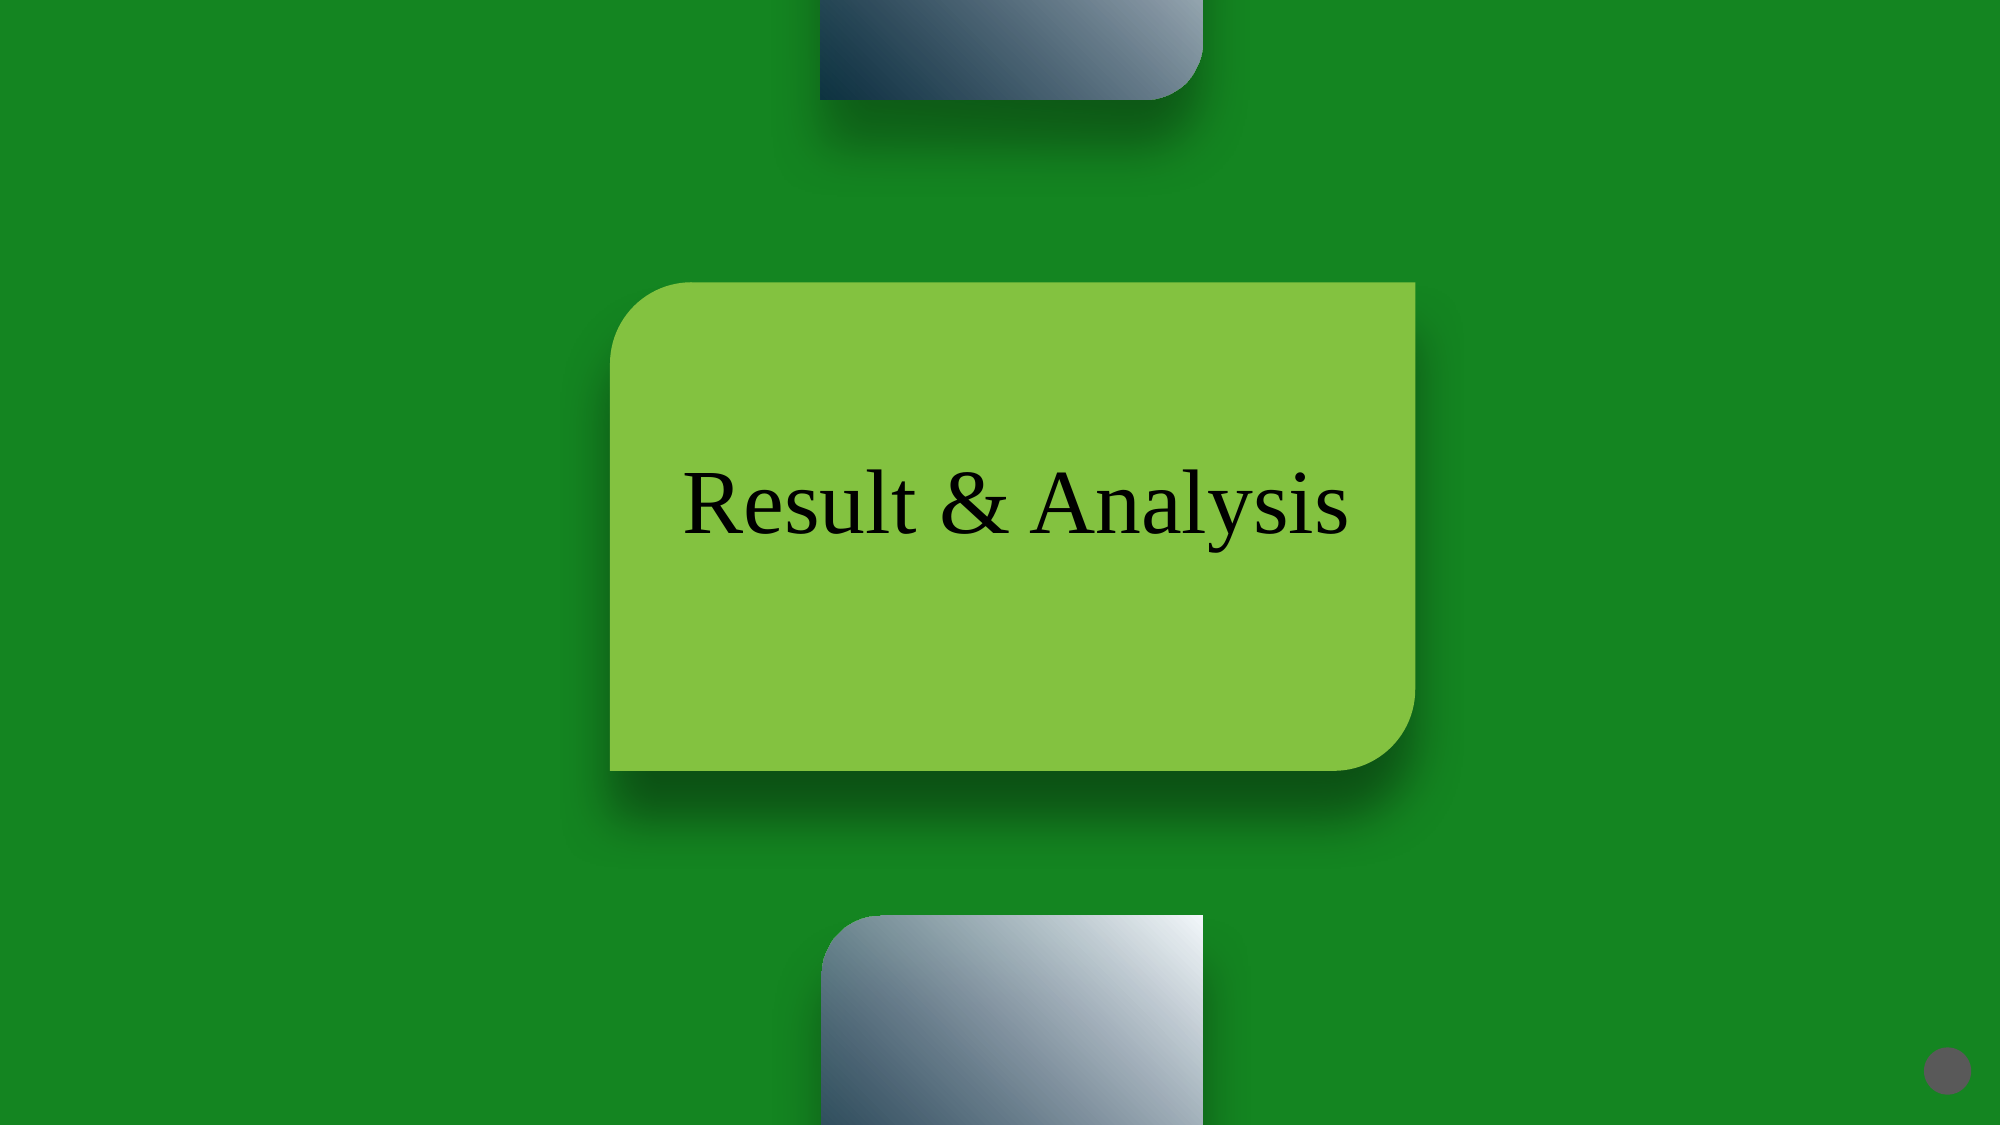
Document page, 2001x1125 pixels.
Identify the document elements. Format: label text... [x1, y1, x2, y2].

text_box [820, 914, 1204, 1125]
slide_number [1923, 1047, 1972, 1095]
text_box [608, 281, 1417, 772]
text_box Result & Analysis [620, 434, 1413, 560]
text_box [819, 0, 1203, 101]
